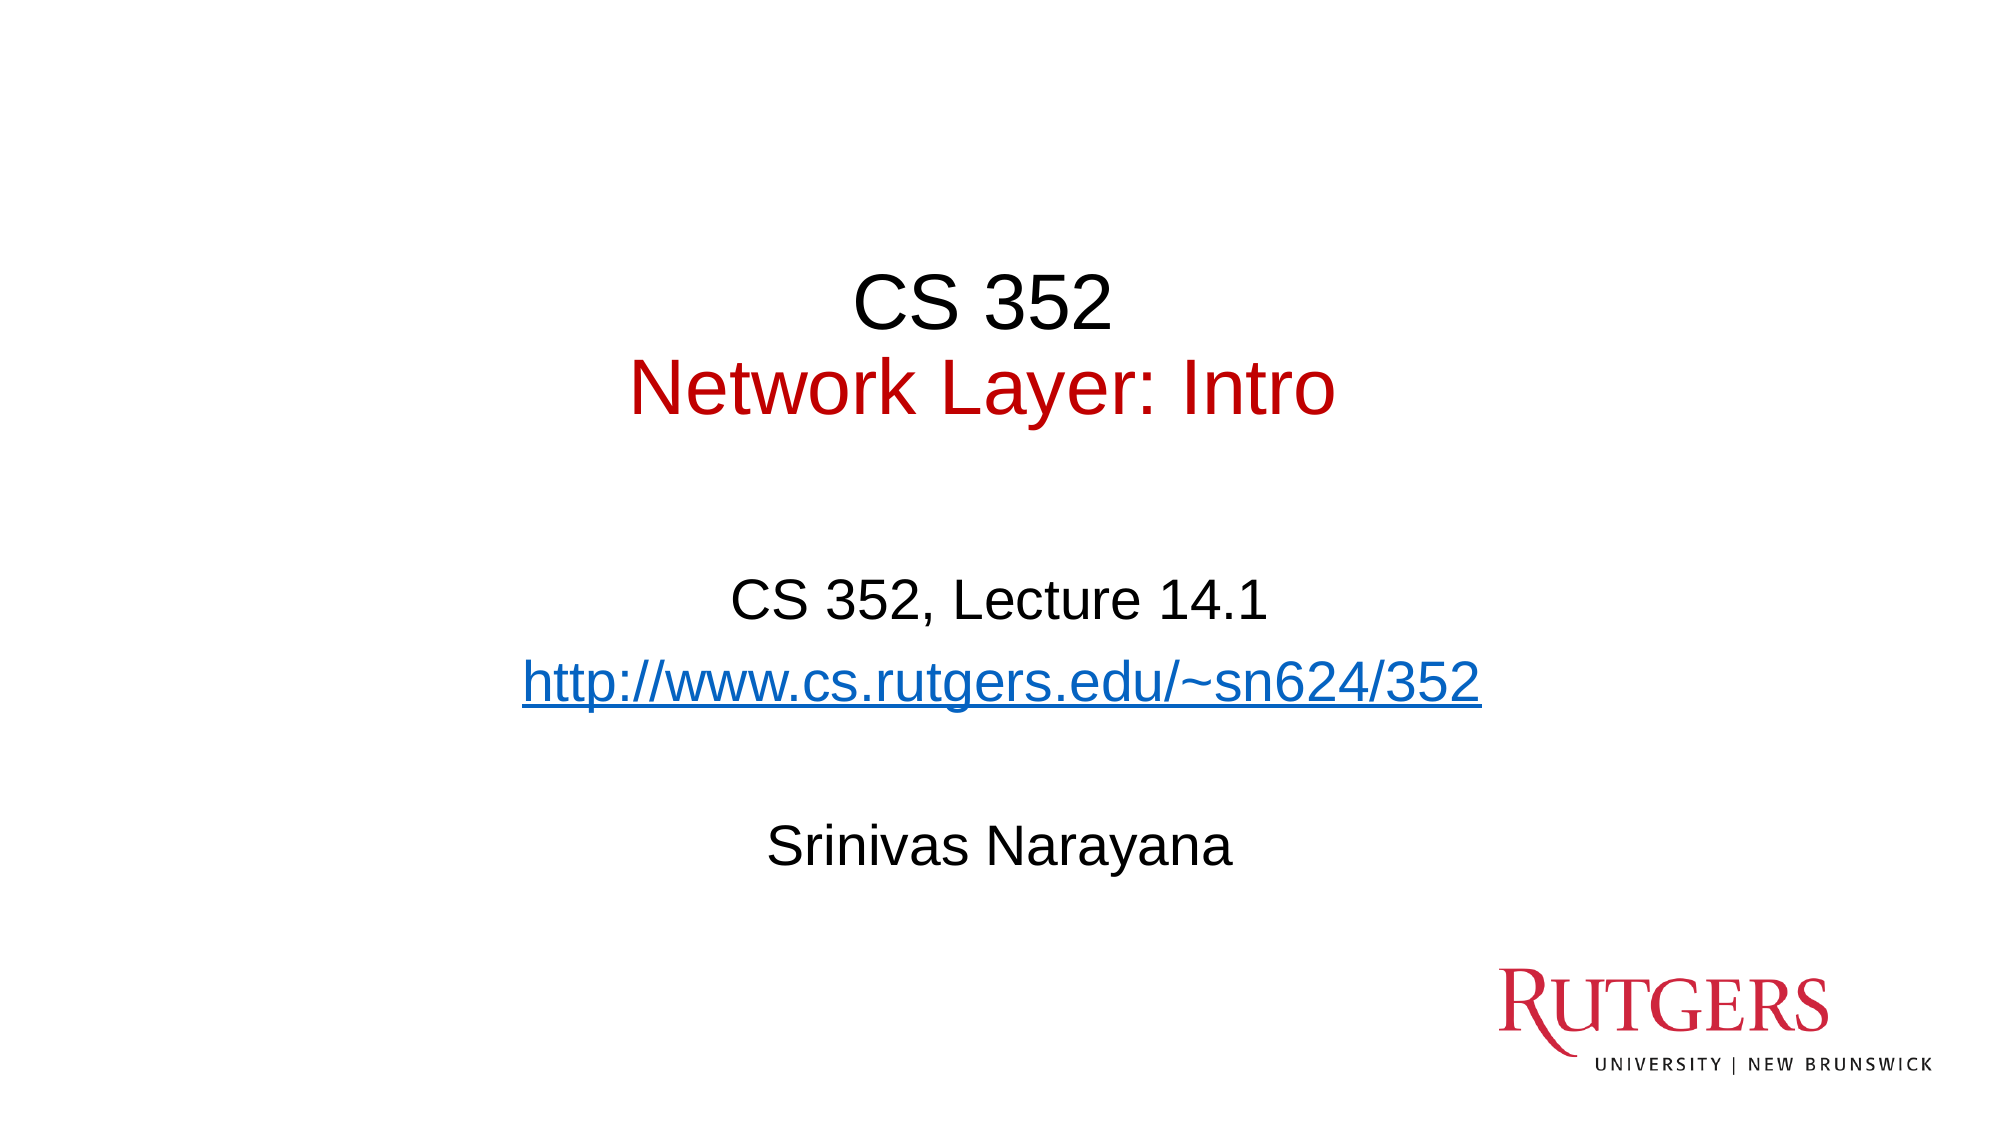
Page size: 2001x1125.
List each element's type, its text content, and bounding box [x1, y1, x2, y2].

slide_number 1 [1412, 1042, 1863, 1103]
picture [1487, 947, 1956, 1097]
title CS 352 Network Layer: Intro [41, 251, 1926, 440]
subtitle CS 352, Lecture 14.1 http://www.cs.rutgers.edu/~sn624/352 Srinivas Narayana [249, 562, 1750, 888]
